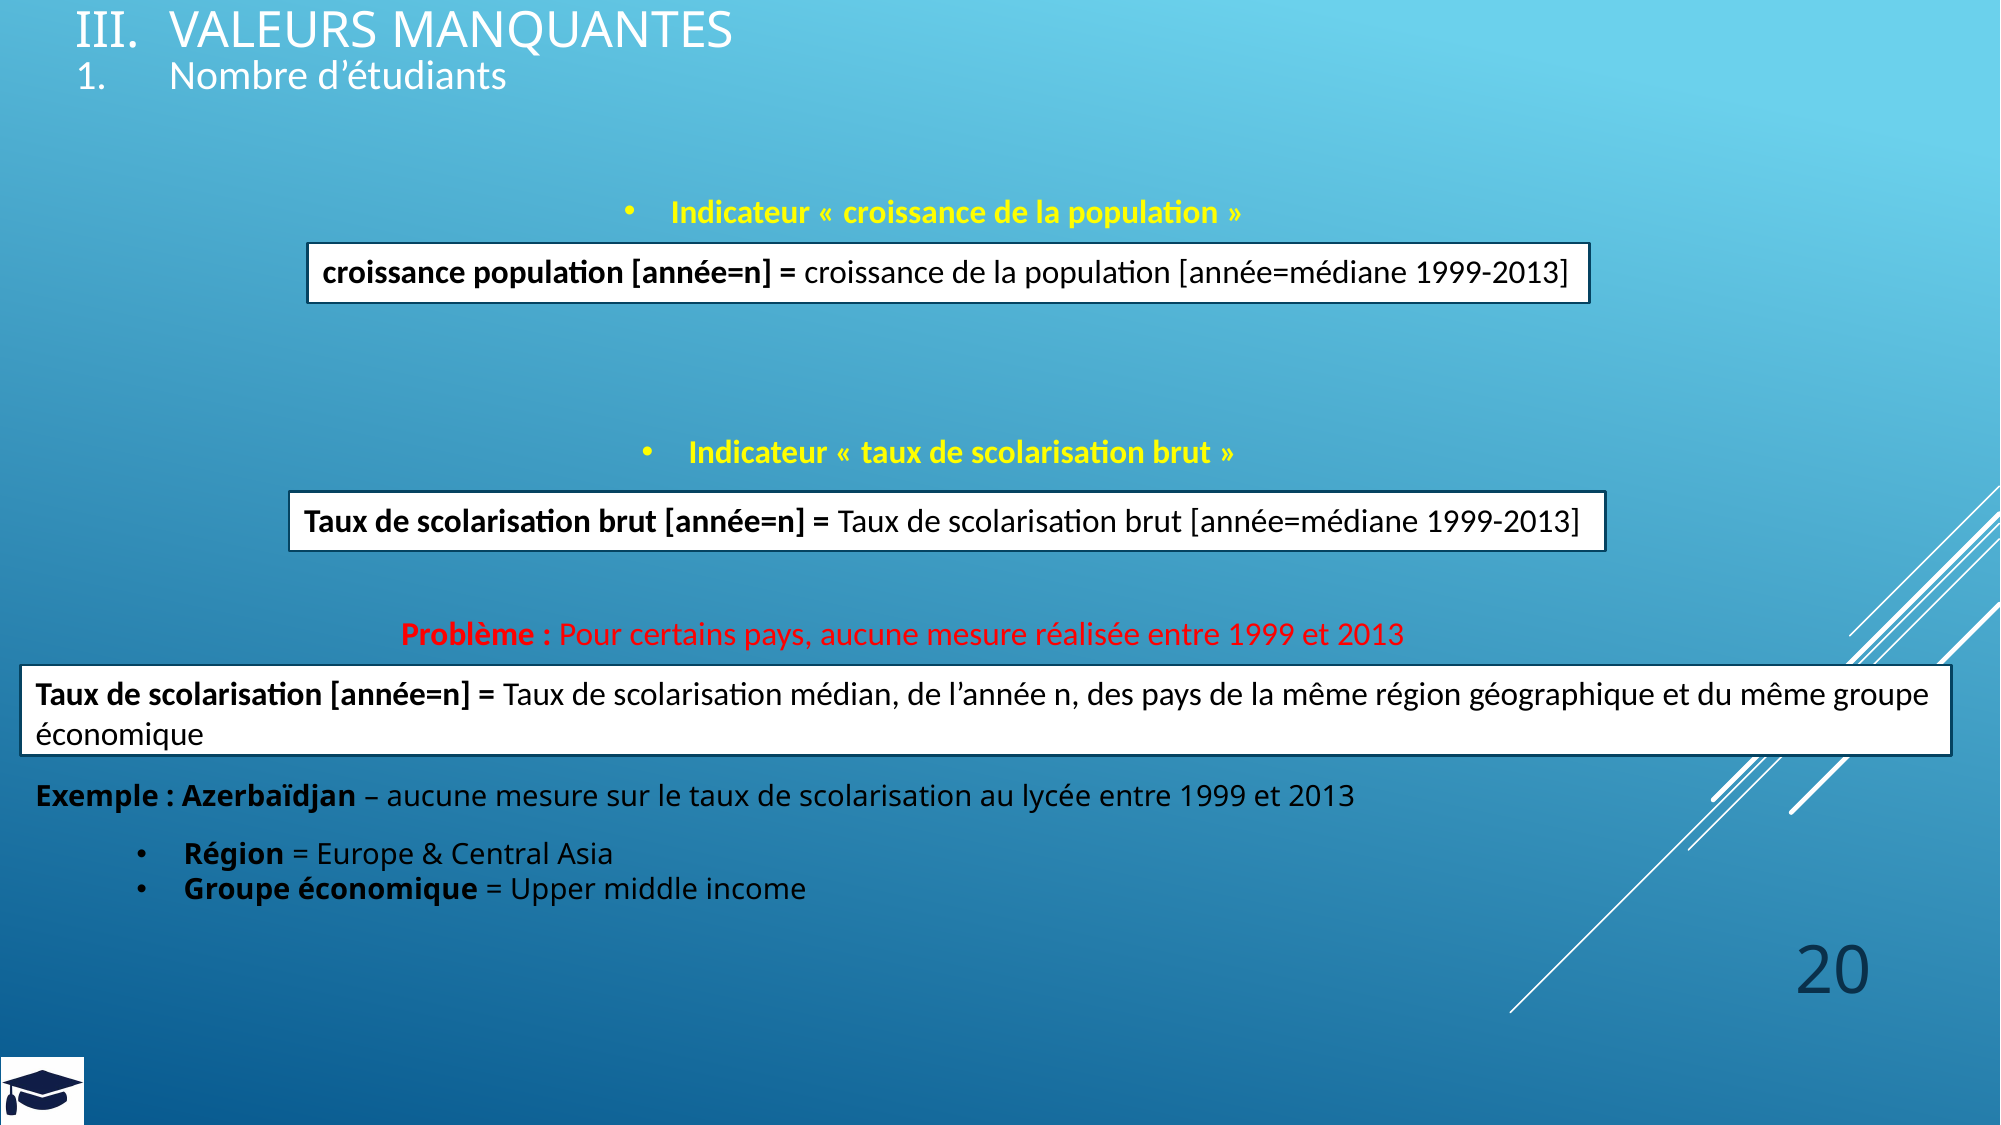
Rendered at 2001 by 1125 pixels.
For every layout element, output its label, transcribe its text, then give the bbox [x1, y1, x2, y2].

text_box Exemple : Azerbaïdjan – aucune mesure sur le taux de scolarisation au lycée entre 1999 et 2013 [20, 770, 1414, 820]
text_box Taux de scolarisation [année=n] = Taux de scolarisation médian, de l’année n, des pays de la même région géographique et du même groupe économique [19, 664, 1953, 757]
text_box Indicateur « taux de scolarisation brut » [626, 423, 1275, 481]
text_box Région = Europe & Central Asia Groupe économique = Upper middle income [121, 828, 841, 913]
text_box croissance population [année=n] = croissance de la population [année=médiane 1999-2013] [306, 242, 1591, 304]
text_box Problème : Pour certains pays, aucune mesure réalisée entre 1999 et 2013 [386, 604, 1435, 664]
picture [0, 1056, 84, 1125]
slide_number 20 [1700, 915, 1888, 1025]
text_box Indicateur « croissance de la population » [608, 183, 1290, 242]
text_box Taux de scolarisation brut [année=n] = Taux de scolarisation brut [année=médiane 1999-2013] [288, 490, 1607, 552]
text_box Nombre d’étudiants [60, 55, 871, 99]
title Valeurs manquantes [60, 0, 2000, 55]
